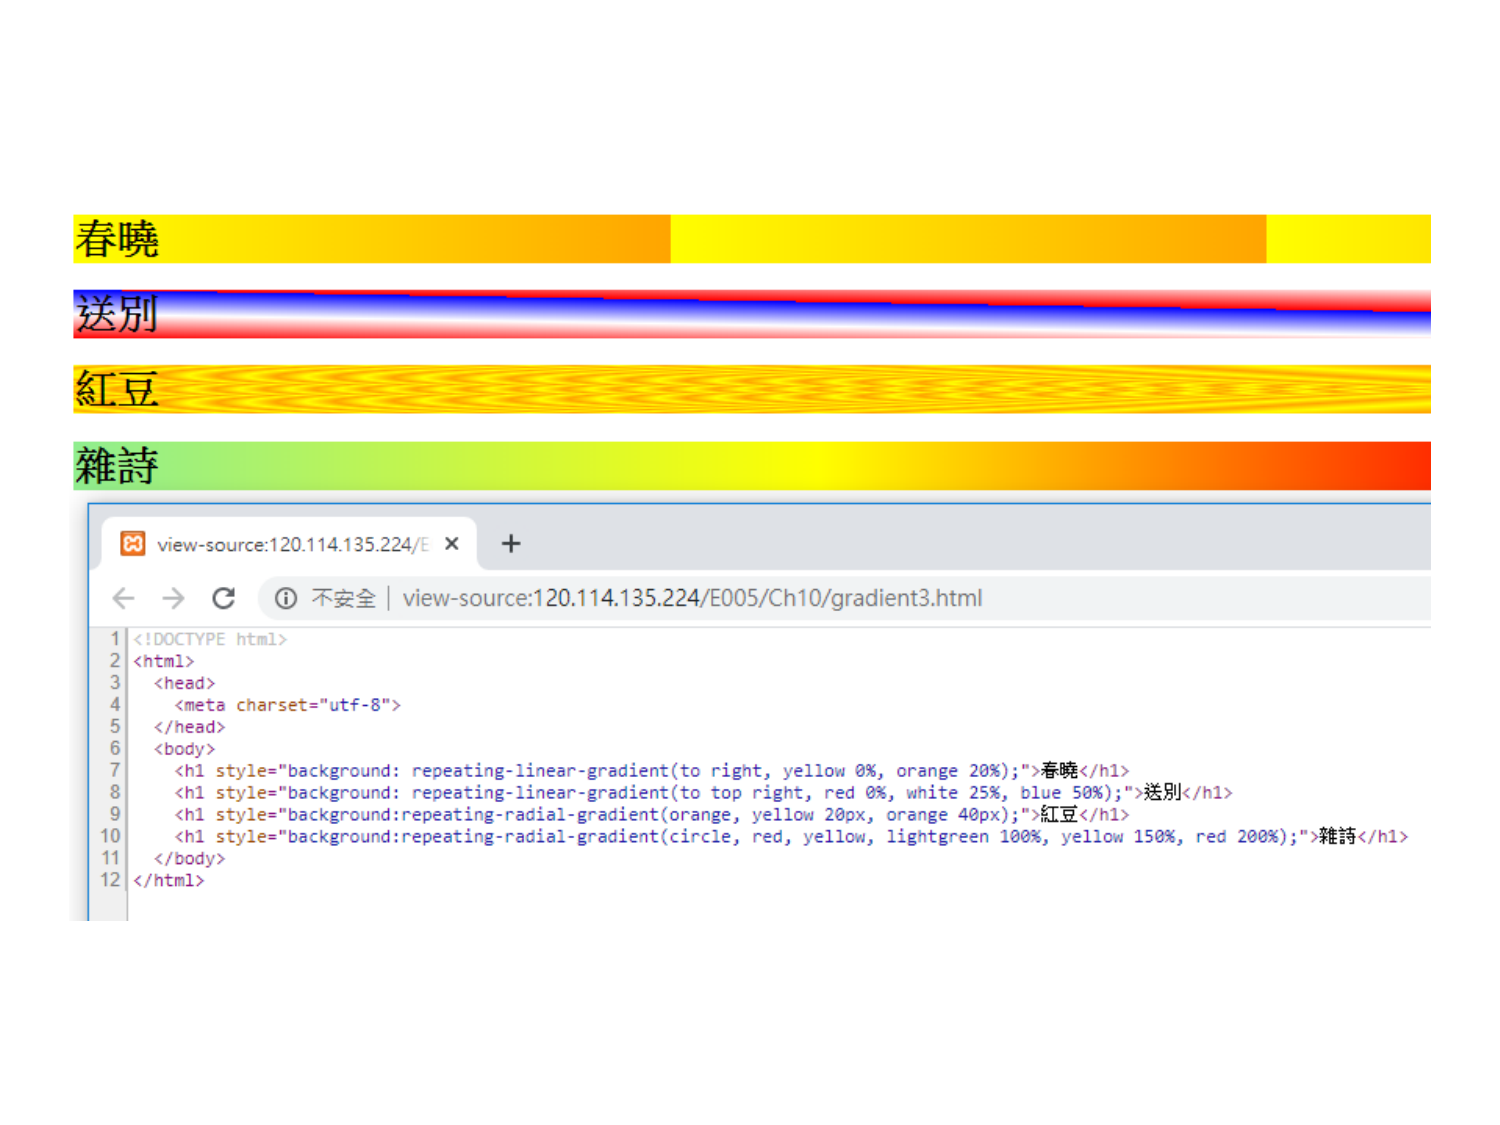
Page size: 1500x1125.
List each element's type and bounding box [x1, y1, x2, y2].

picture [69, 204, 1431, 921]
